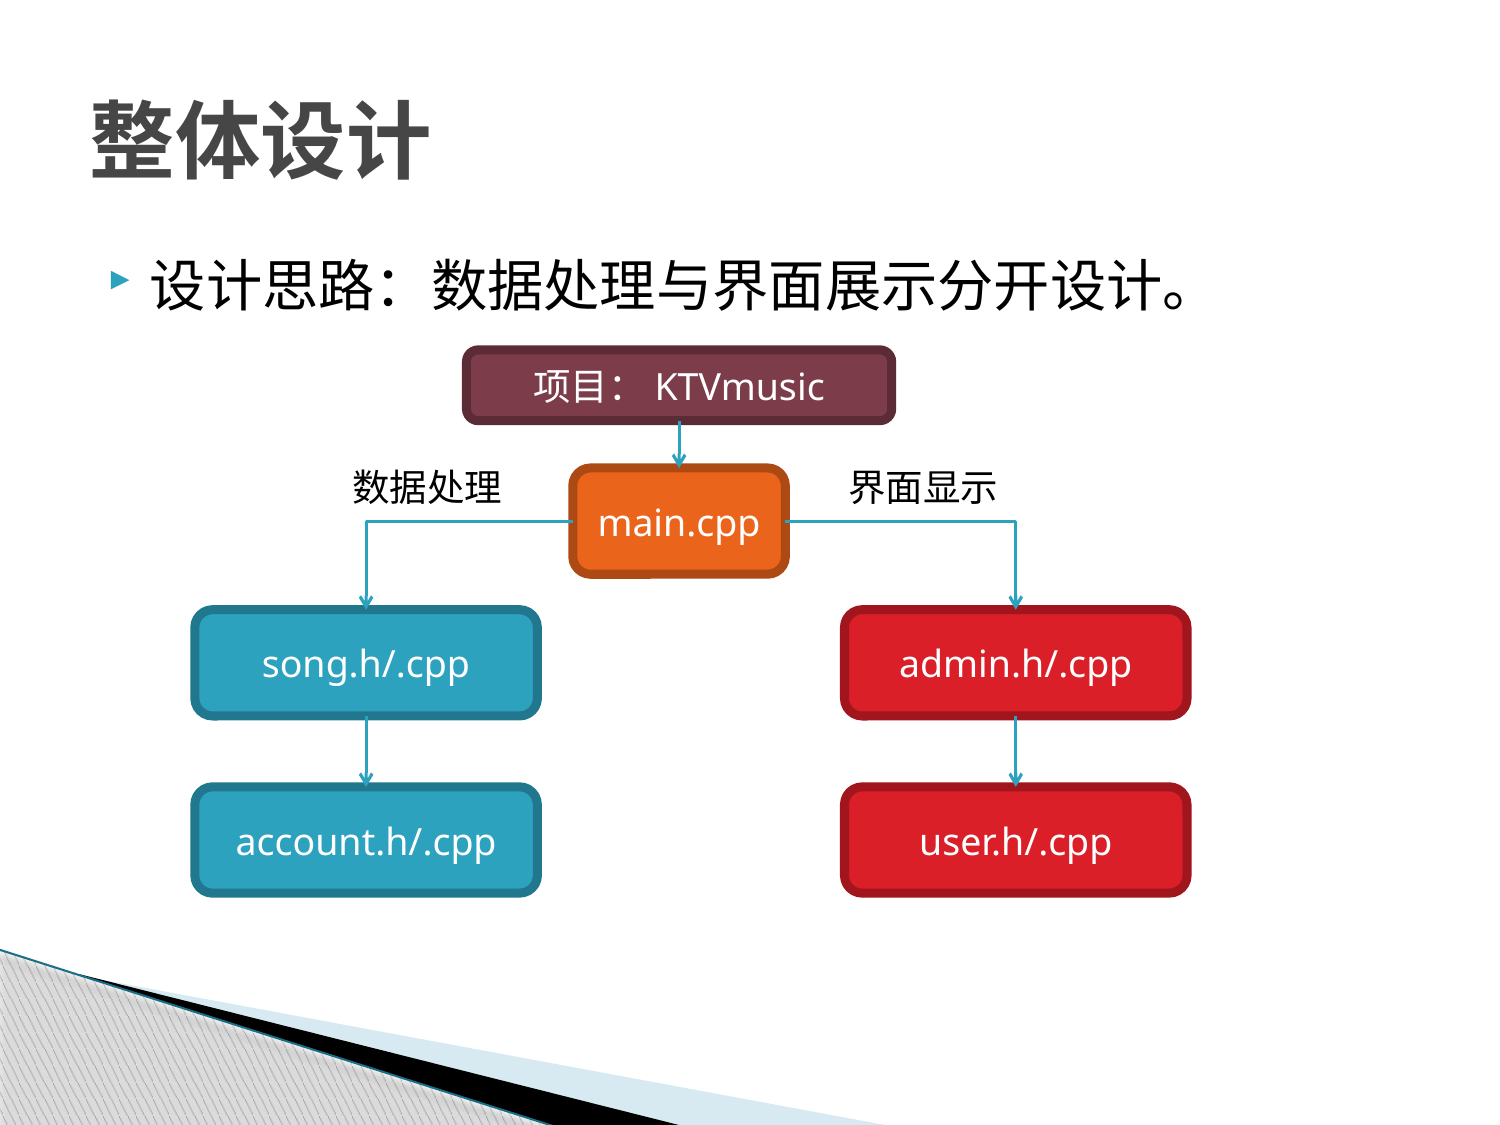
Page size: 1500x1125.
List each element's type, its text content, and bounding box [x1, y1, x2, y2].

text_box 界面显示 [833, 456, 1014, 516]
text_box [785, 520, 1016, 610]
title 整体设计 [75, 45, 1425, 233]
text_box admin.h/.cpp [839, 605, 1192, 721]
text_box main.cpp [568, 463, 790, 579]
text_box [365, 520, 573, 610]
text_box user.h/.cpp [839, 782, 1192, 898]
text_box account.h/.cpp [190, 782, 542, 898]
text_box 项目：KTVmusic [461, 345, 897, 426]
list 设计思路：数据处理与界面展示分开设计。 [75, 243, 1425, 986]
text_box song.h/.cpp [190, 605, 542, 721]
text_box 数据处理 [337, 456, 518, 516]
